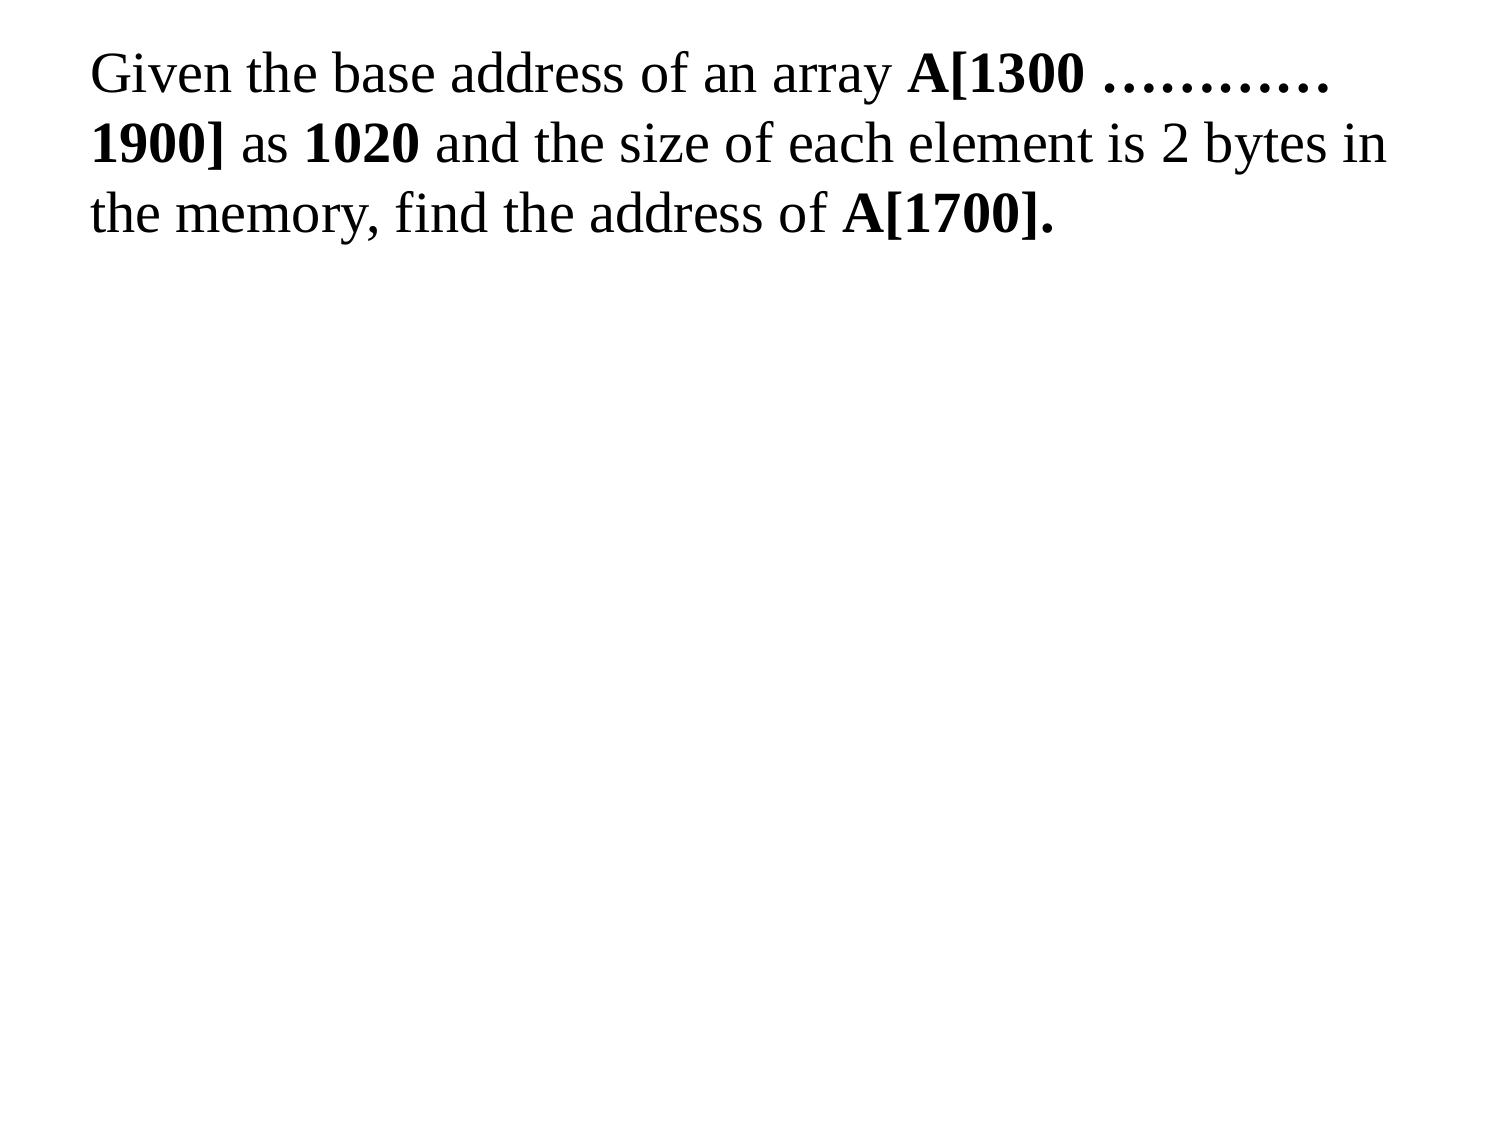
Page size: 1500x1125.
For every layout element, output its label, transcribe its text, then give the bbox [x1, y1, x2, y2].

title Given the base address of an array A[1300 ………… 1900] as 1020 and the size of each element is 2 bytes in the memory, find the address of A[1700]. [75, 45, 1425, 233]
